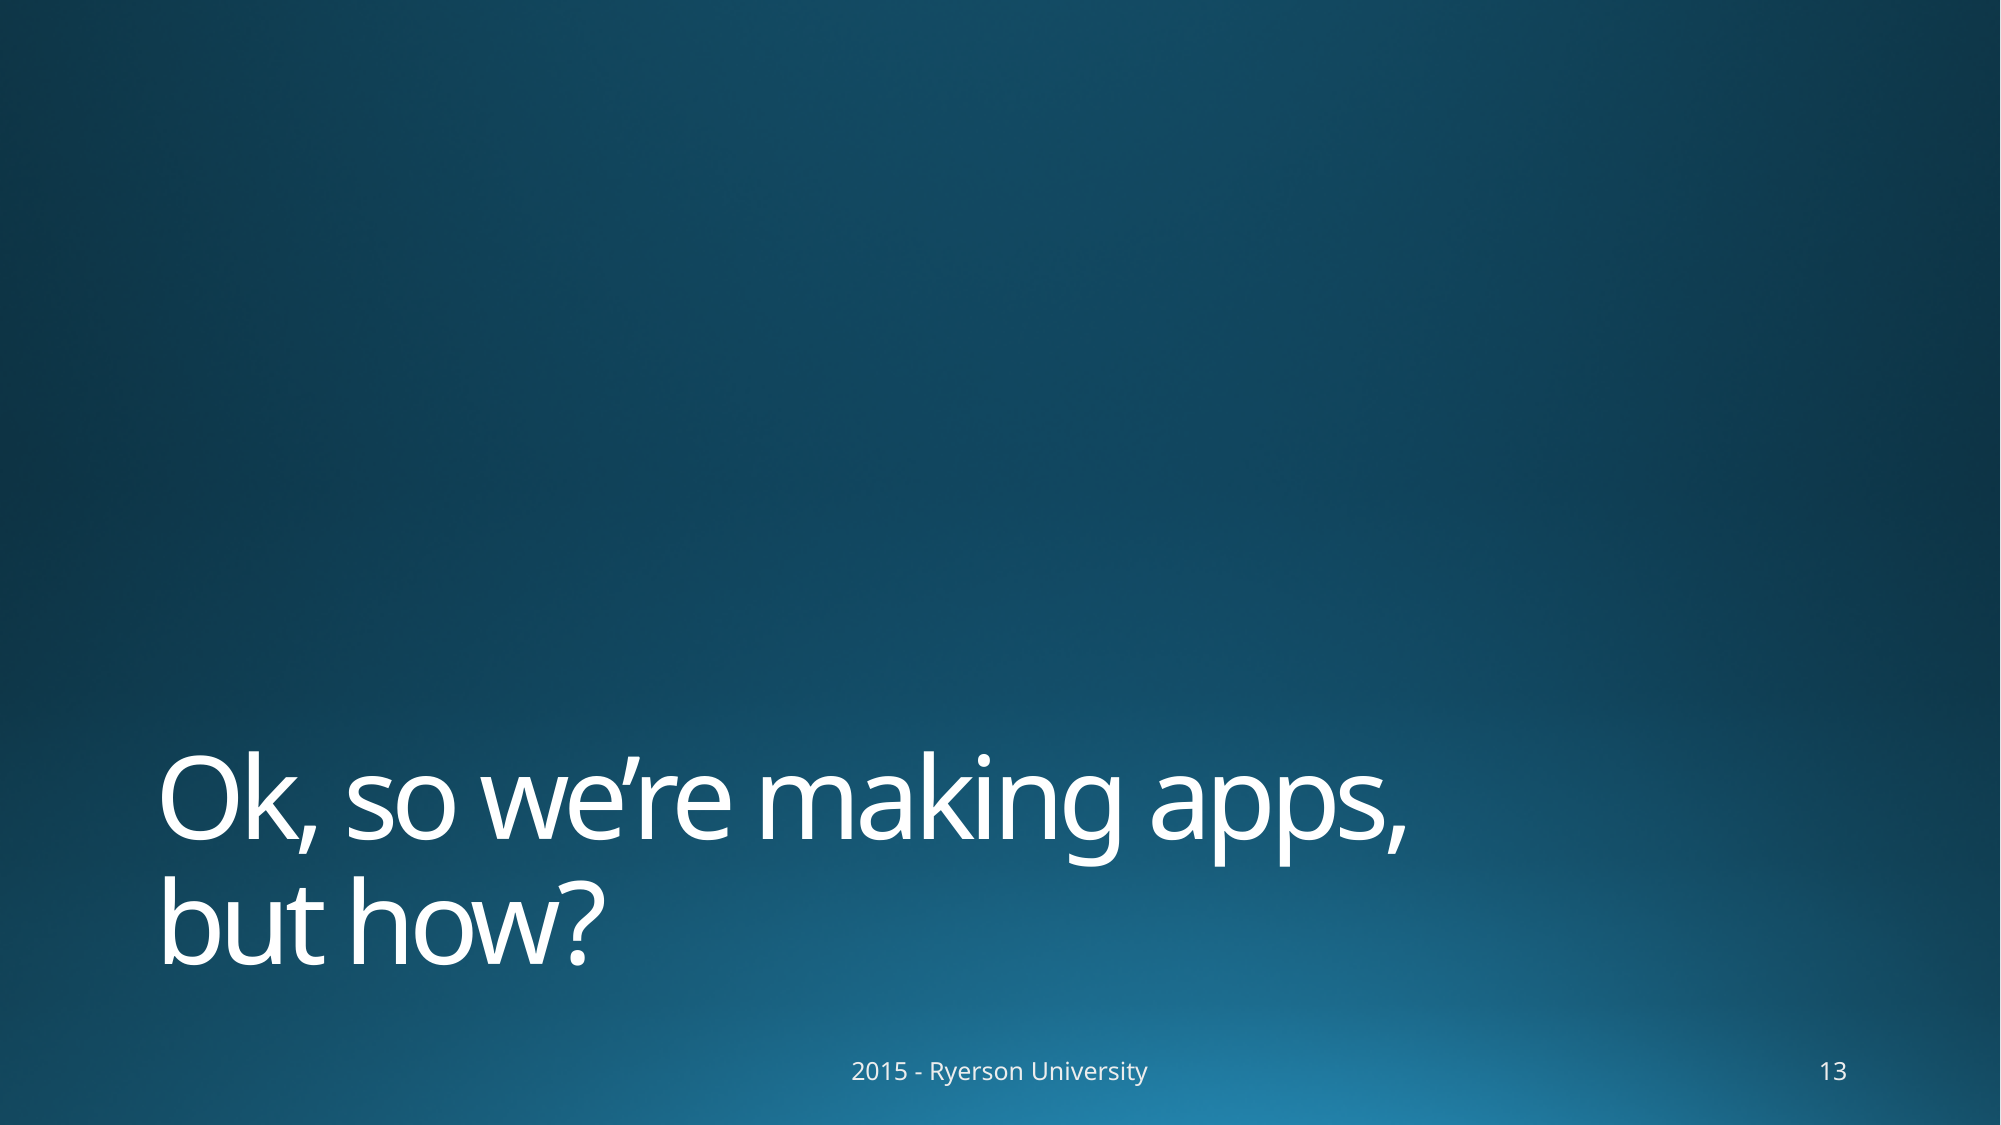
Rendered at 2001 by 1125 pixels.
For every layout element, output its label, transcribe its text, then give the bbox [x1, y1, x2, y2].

slide_number 13 [1412, 1042, 1863, 1103]
footer 2015 - Ryerson University [662, 1042, 1338, 1103]
picture [0, 0, 2001, 1125]
title Ok, so we’re making apps, but how? [140, 732, 1641, 1002]
